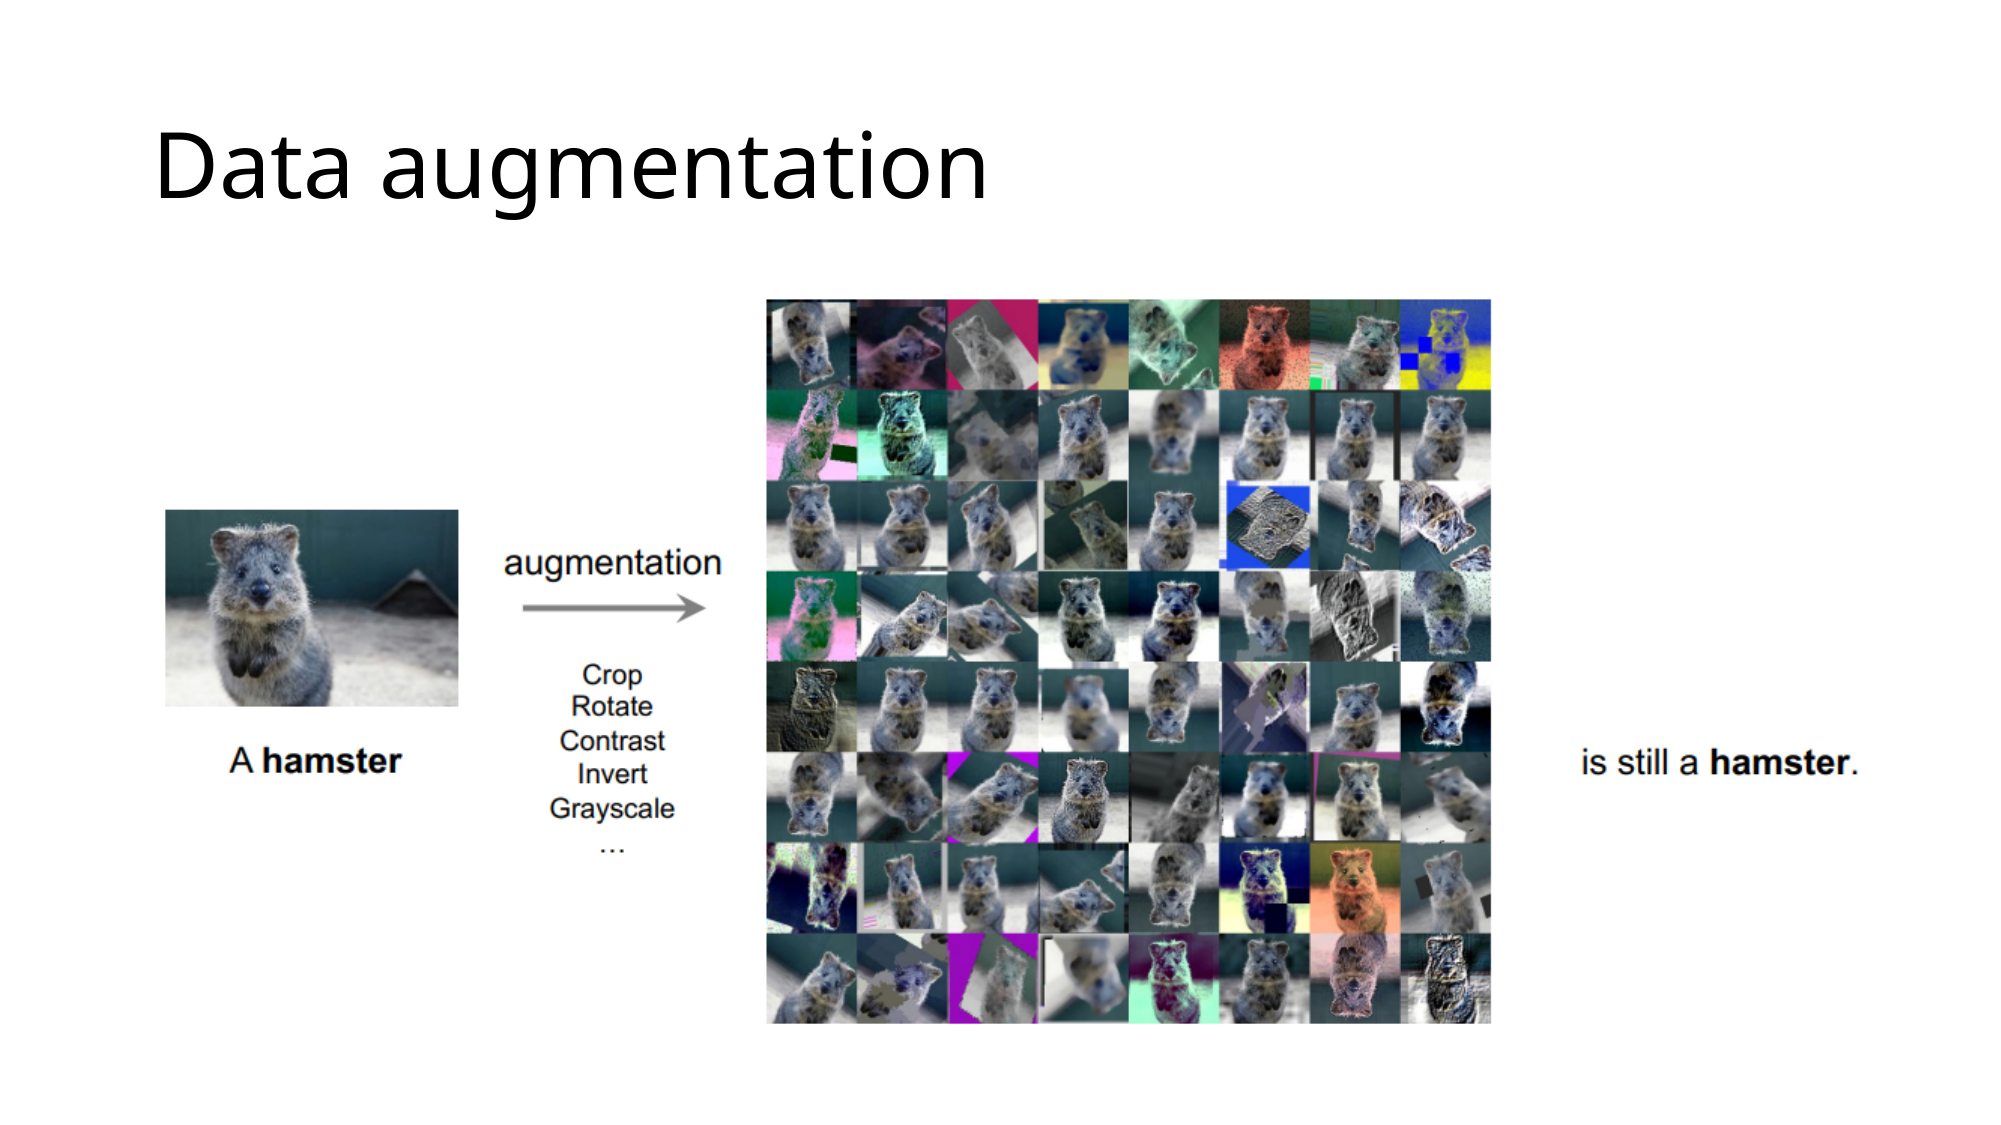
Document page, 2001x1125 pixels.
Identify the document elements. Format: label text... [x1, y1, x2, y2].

picture [137, 241, 1900, 1030]
title Data augmentation [137, 59, 1863, 241]
